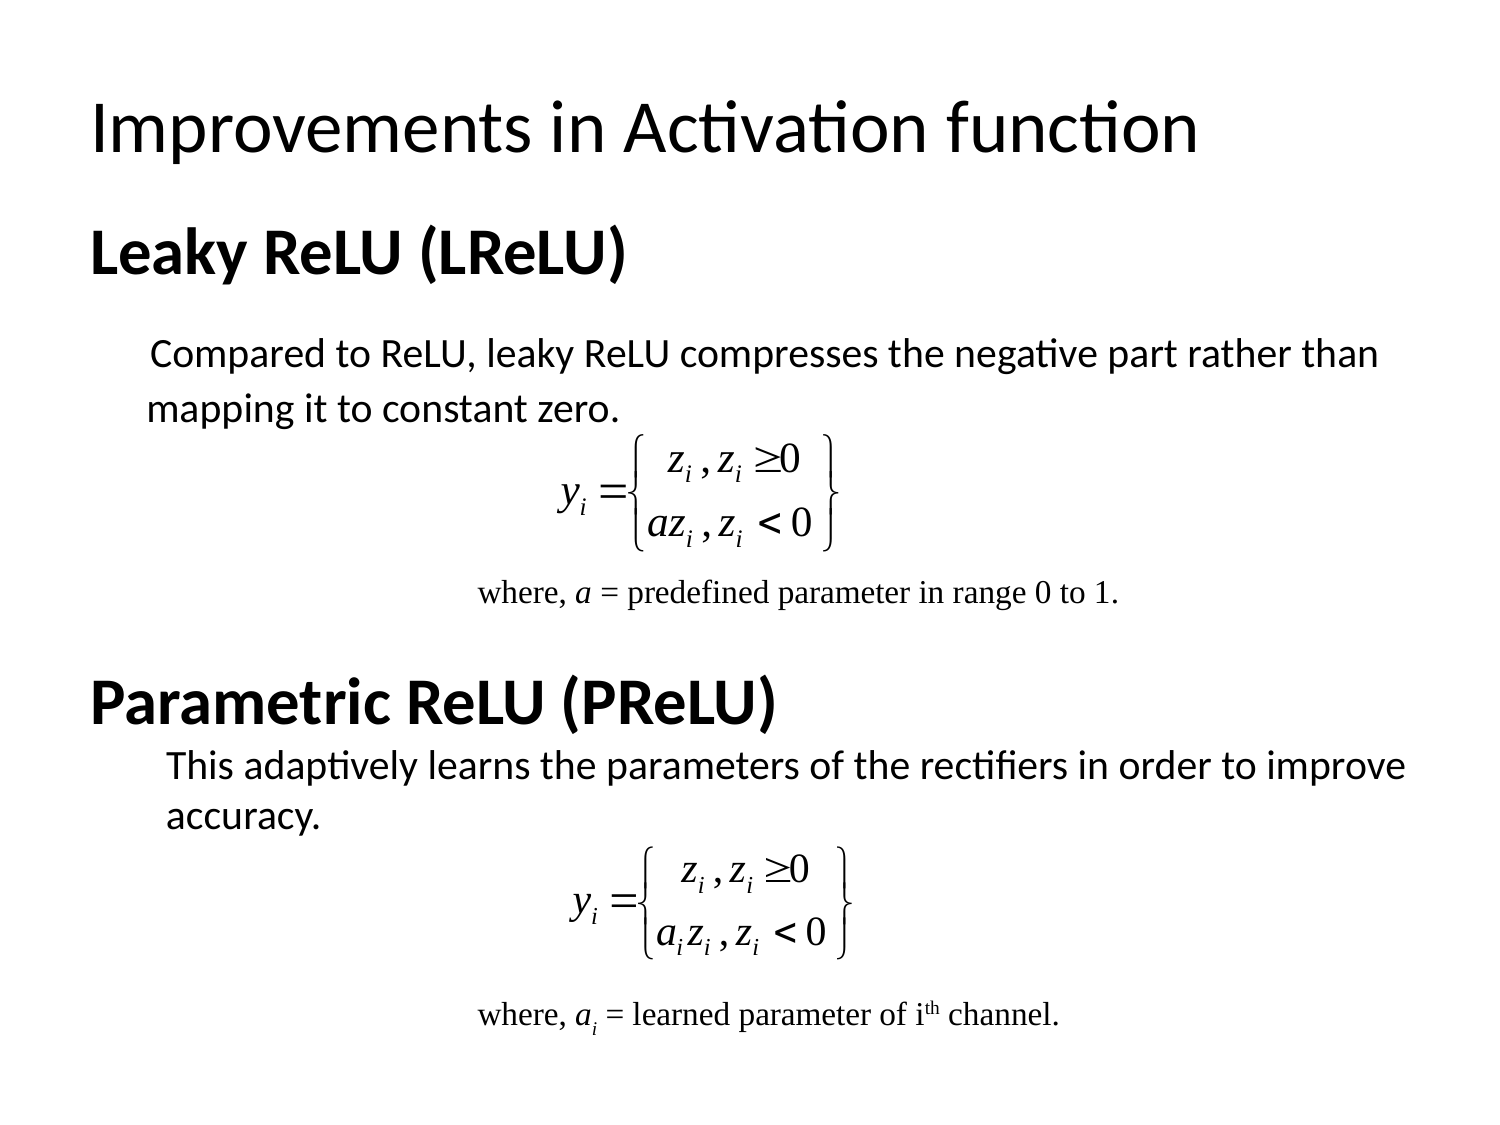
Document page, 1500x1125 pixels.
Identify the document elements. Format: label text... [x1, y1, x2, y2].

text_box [549, 424, 851, 563]
title Improvements in Activation function [75, 45, 1425, 200]
text_box where, a = predefined parameter in range 0 to 1. [462, 562, 1188, 618]
list Leaky ReLU (LReLU) Compared to ReLU, leaky ReLU compresses the negative part rather than mapping it to constant zero. [75, 200, 1425, 649]
text_box where, ai = learned parameter of ith channel. [462, 984, 1125, 1047]
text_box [562, 837, 863, 970]
text_box Parametric ReLU (PReLU) This adaptively learns the parameters of the rectifiers in order to improve accuracy. [74, 649, 1425, 1100]
